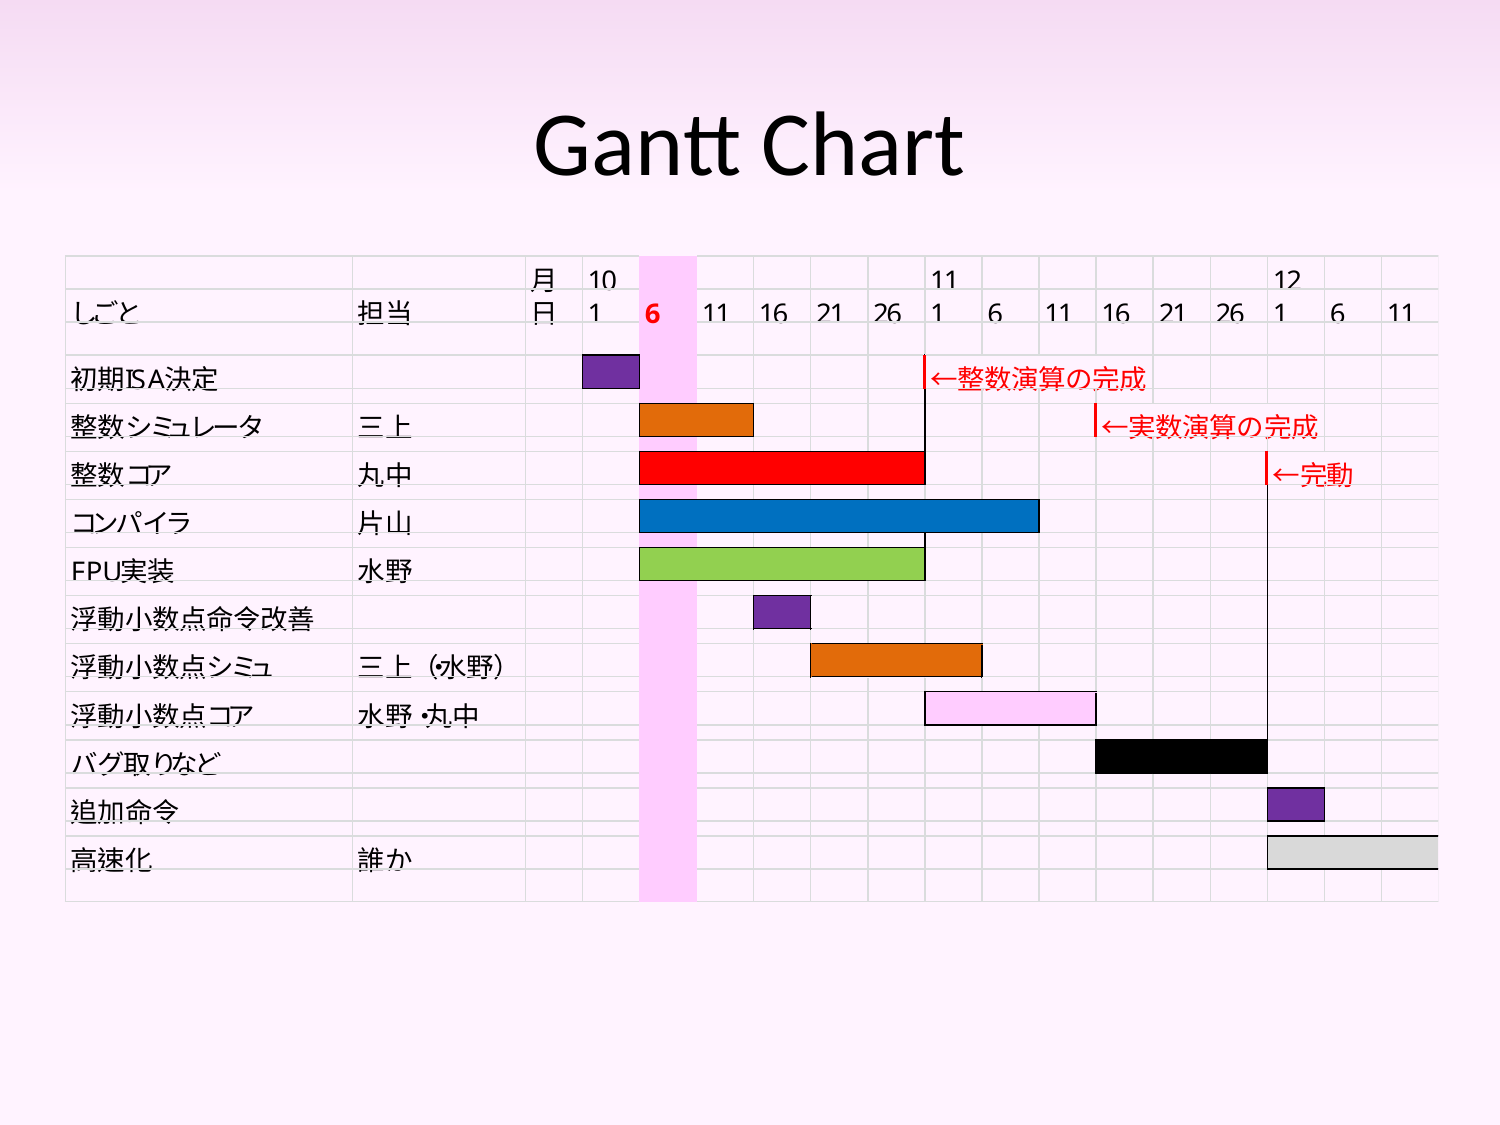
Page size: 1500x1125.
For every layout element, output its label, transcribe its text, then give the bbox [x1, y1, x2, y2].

title Gantt Chart [75, 45, 1425, 233]
picture [64, 255, 1440, 904]
